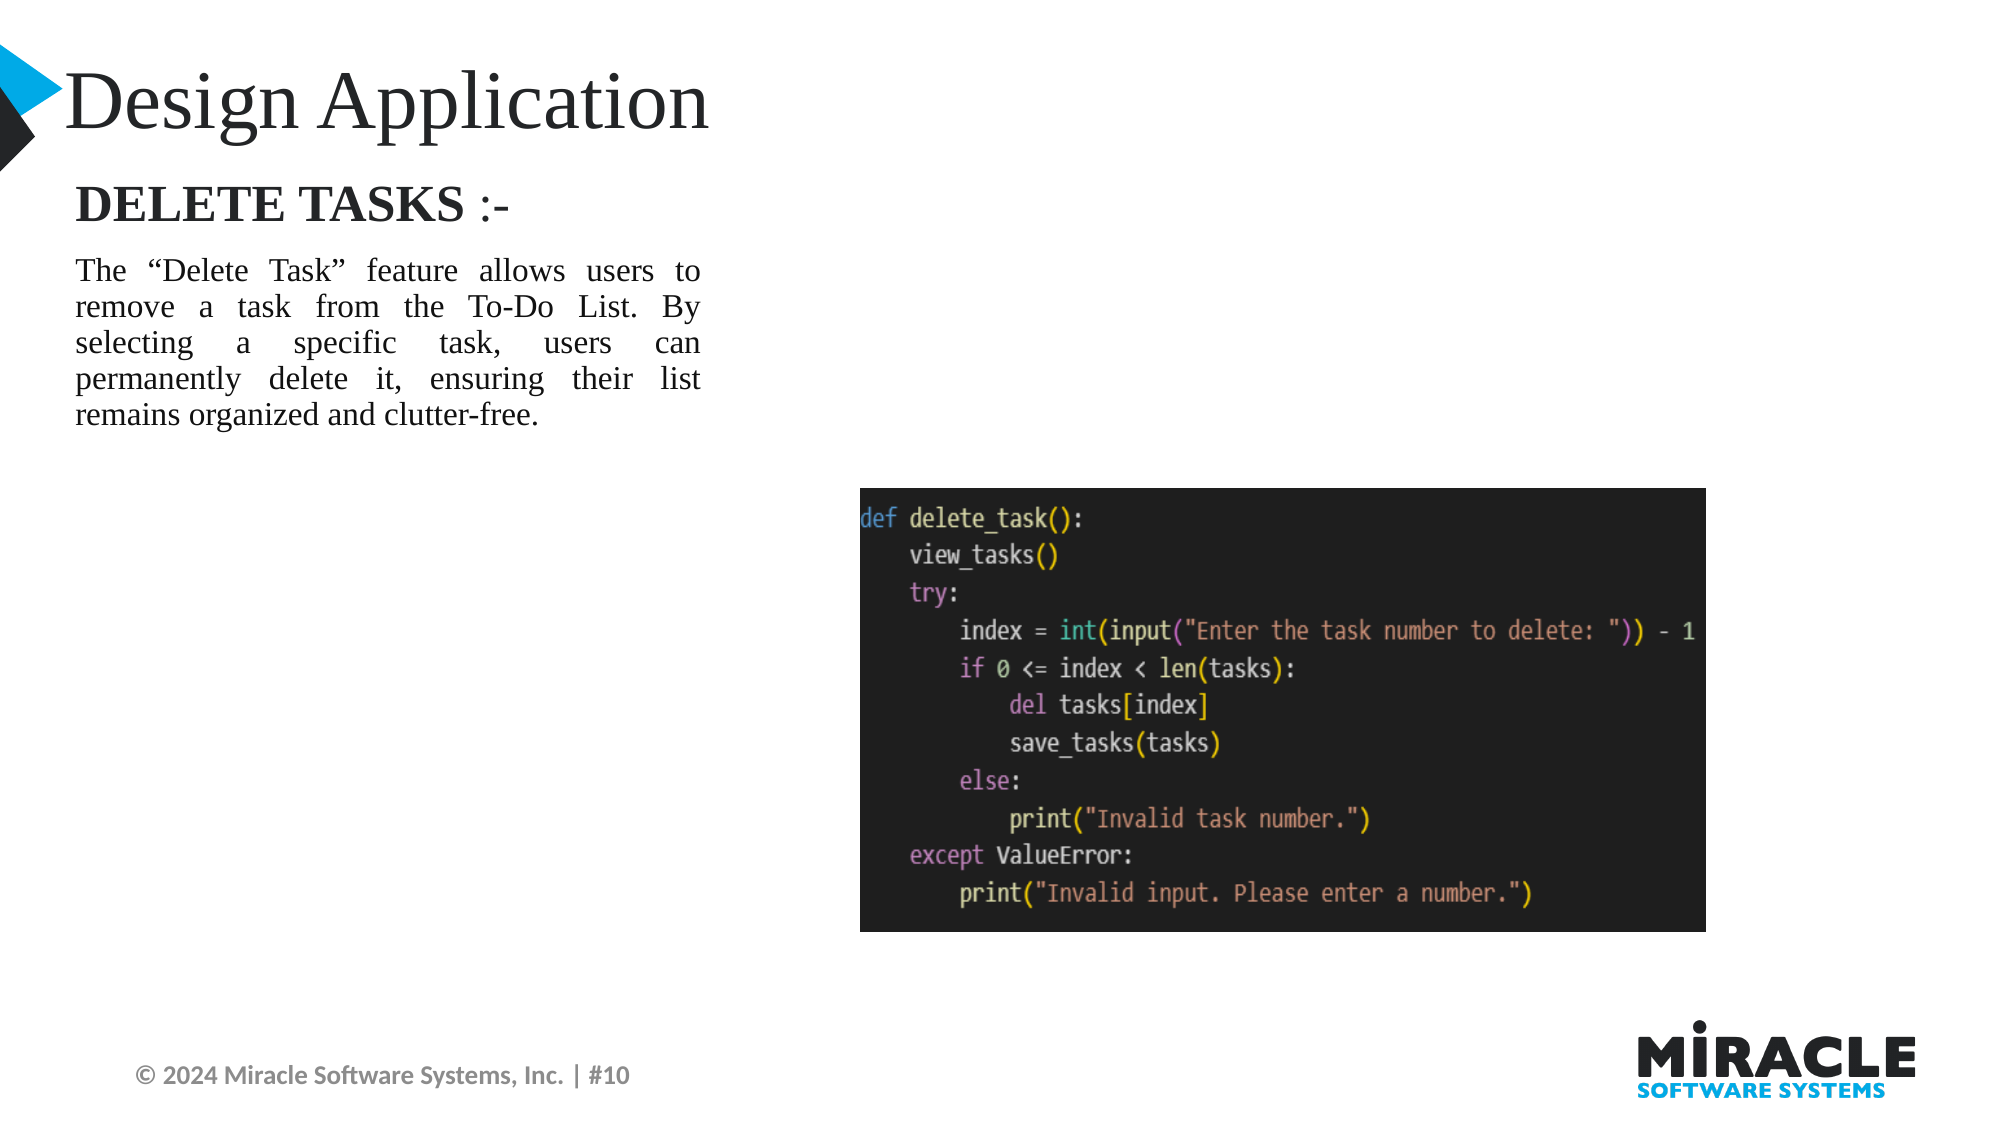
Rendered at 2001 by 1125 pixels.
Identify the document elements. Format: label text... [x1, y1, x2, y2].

list DELETE TASKS :- The “Delete Task” feature allows users to remove a task from the To-Do List. By selecting a specific task, users can permanently delete it, ensuring their list remains organized and clutter-free. [60, 168, 718, 893]
picture [860, 488, 1706, 932]
list Design Application [49, 85, 1867, 228]
